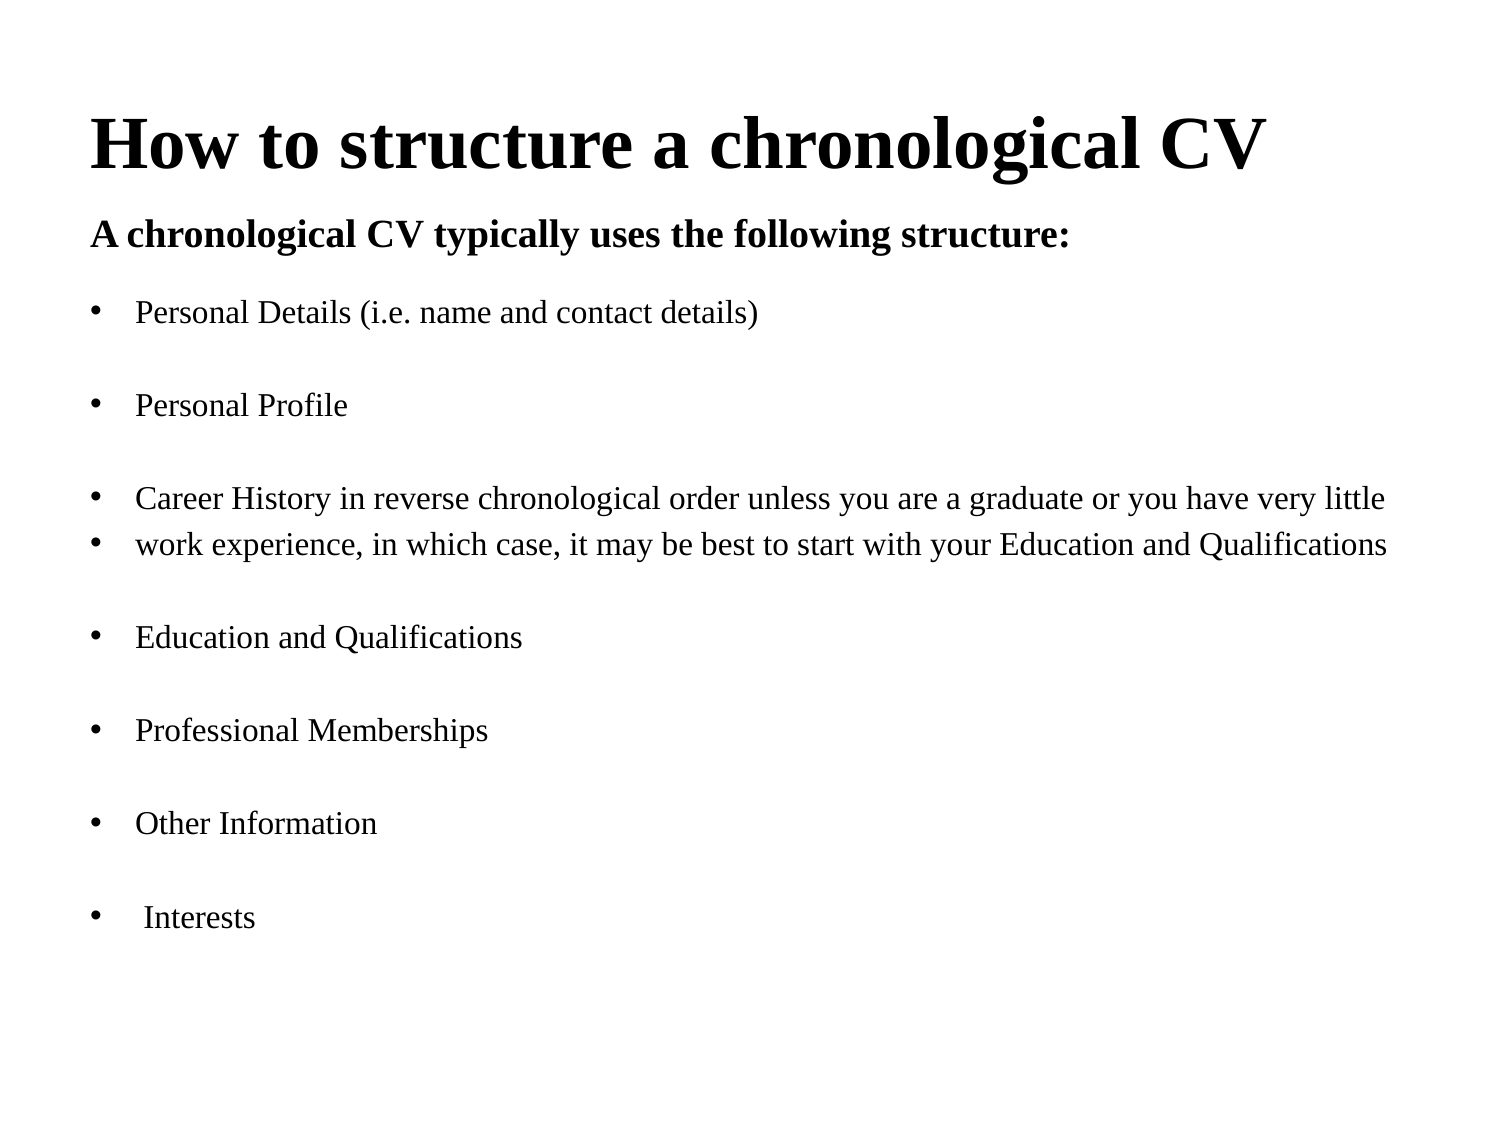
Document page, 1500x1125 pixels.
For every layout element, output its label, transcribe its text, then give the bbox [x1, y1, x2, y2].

title How to structure a chronological CV [75, 45, 1425, 200]
list A chronological CV typically uses the following structure: Personal Details (i.e. name and contact details) Personal Profile Career History in reverse chronological order unless you are a graduate or you have very little work experience, in which case, it may be best to start with your Education and Qualifications Education and Qualifications Professional Memberships Other Information Interests [75, 200, 1425, 1005]
